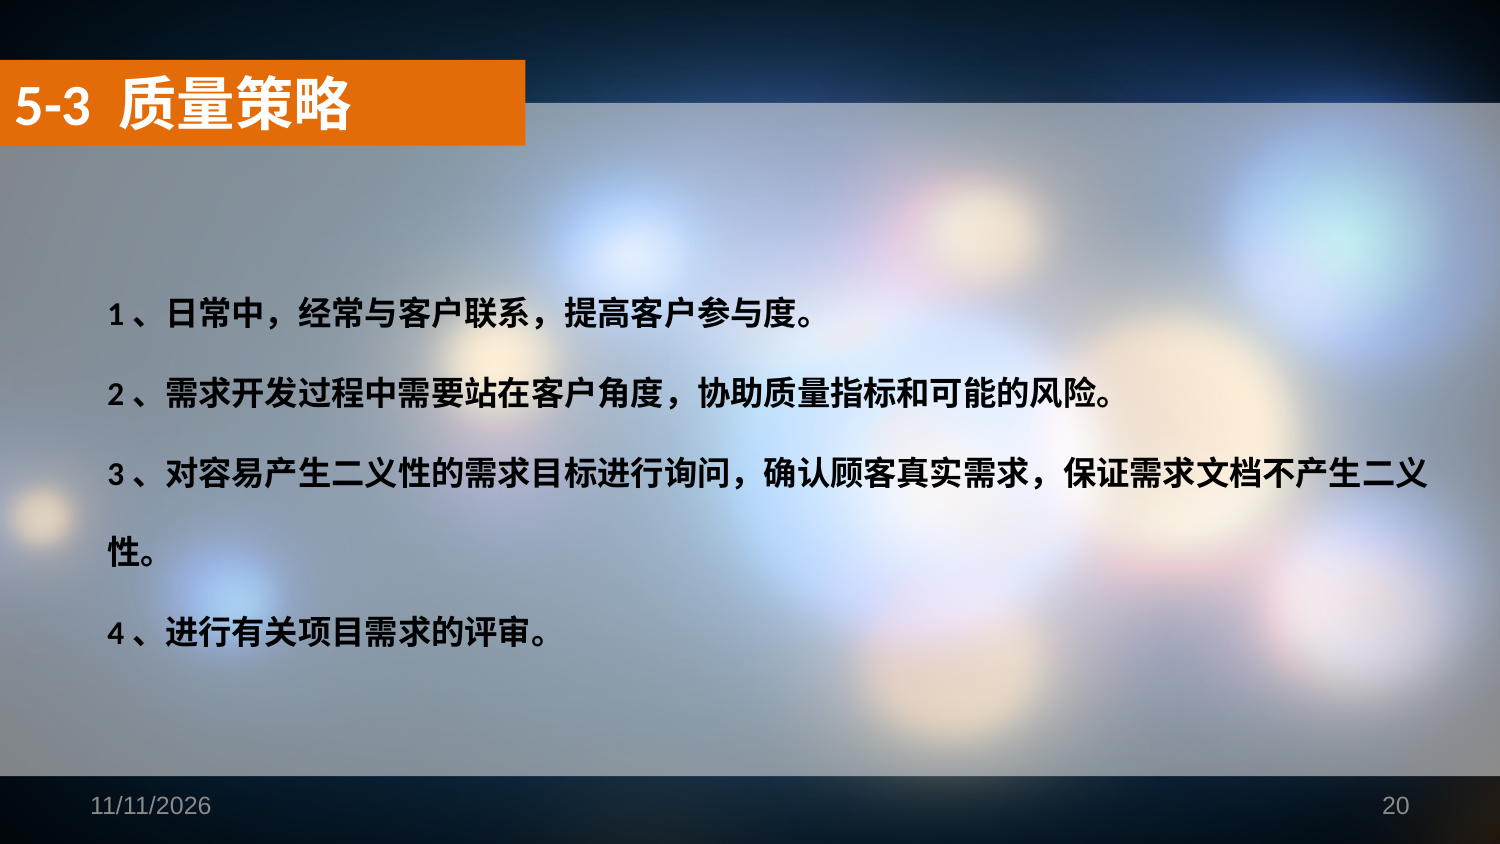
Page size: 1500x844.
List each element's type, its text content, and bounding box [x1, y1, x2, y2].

text_box 5-3 质量策略 [0, 59, 526, 145]
text_box [0, 102, 1500, 777]
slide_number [74, 781, 426, 828]
picture [0, 0, 1500, 102]
text_box 1、日常中，经常与客户联系，提高客户参与度。 2、需求开发过程中需要站在客户角度，协助质量指标和可能的风险。 3、对容易产生二义性的需求目标进行询问，确认顾客真实需求，保证需求文档不产生二义性。 4、进行有关项目需求的评审。 [17, 244, 1495, 659]
slide_number 20 [1074, 781, 1426, 828]
picture [0, 777, 1500, 844]
